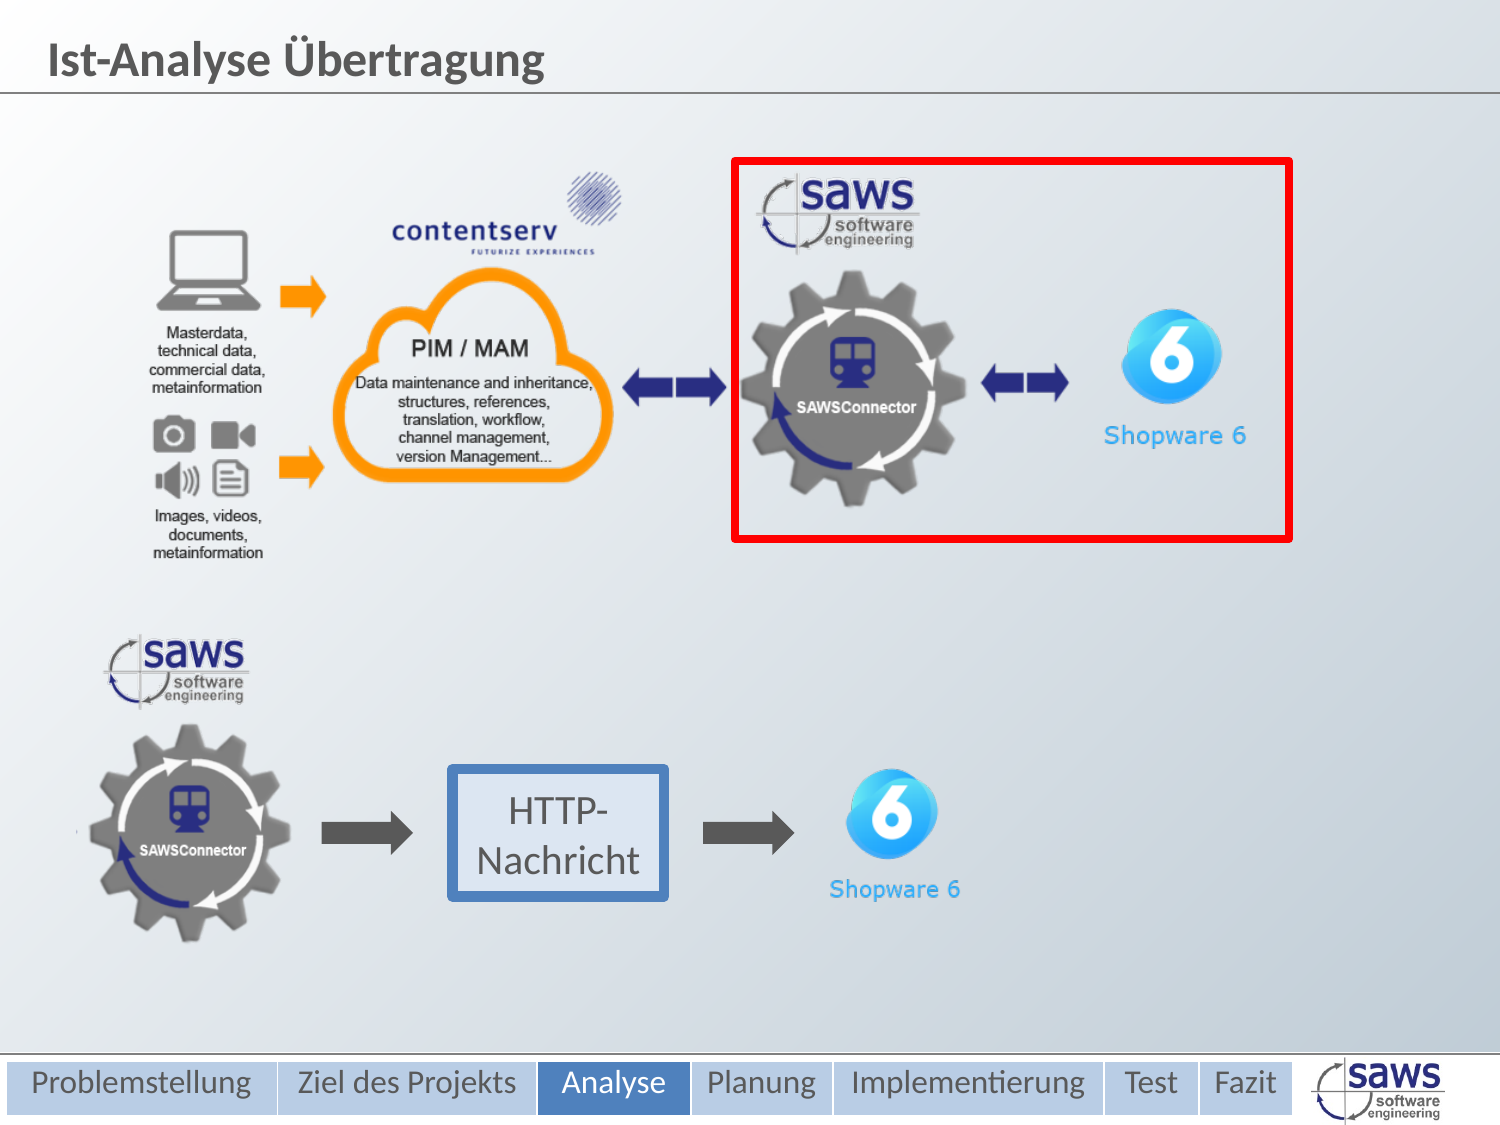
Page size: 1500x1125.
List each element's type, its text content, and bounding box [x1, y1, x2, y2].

table_header Fazit [1200, 1062, 1292, 1115]
text_box [76, 256, 740, 929]
text_box Ist-Analyse Übertragung [32, 18, 740, 94]
table_header Planung [692, 1062, 832, 1115]
picture [111, 160, 1307, 576]
text_box [76, 125, 1480, 870]
picture [1311, 1057, 1445, 1125]
table_header Test [1105, 1062, 1198, 1115]
text_box [319, 808, 416, 857]
text_box HTTP-Nachricht [451, 767, 666, 898]
table_header Problemstellung [7, 1062, 277, 1115]
table_header Analyse [538, 1062, 690, 1115]
picture [809, 746, 976, 919]
picture [76, 621, 300, 965]
text_box [701, 808, 797, 857]
table_header Ziel des Projekts [278, 1062, 536, 1115]
table_header Implementierung [834, 1062, 1103, 1115]
